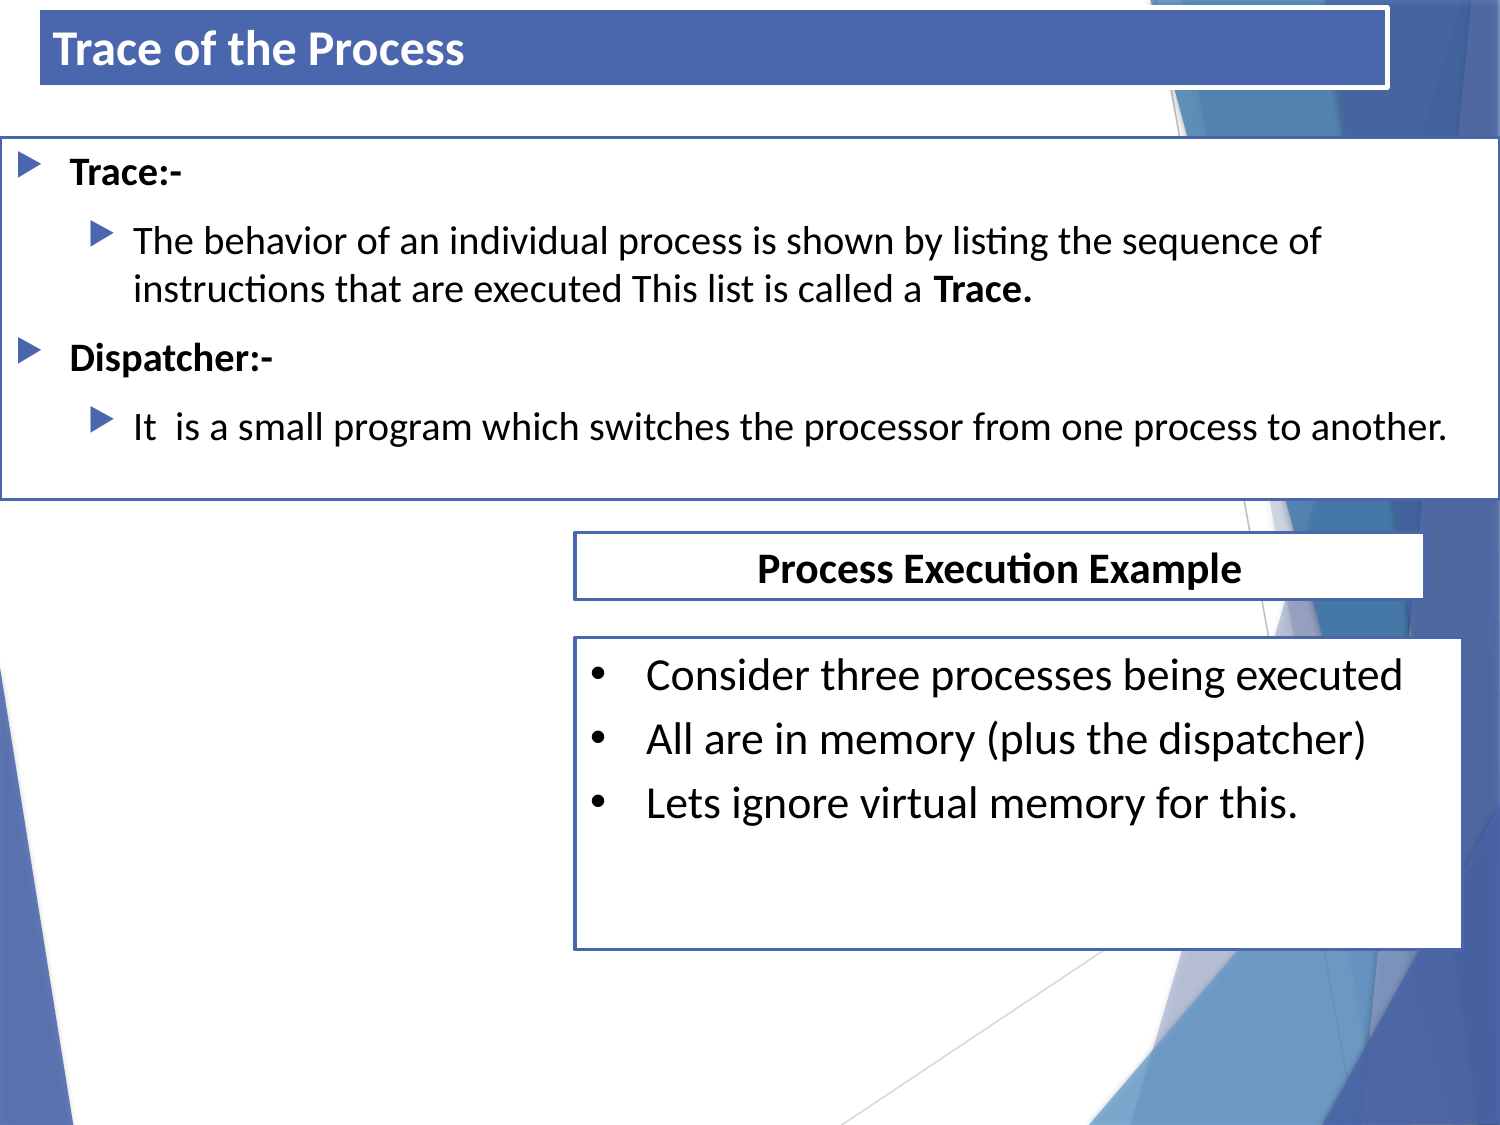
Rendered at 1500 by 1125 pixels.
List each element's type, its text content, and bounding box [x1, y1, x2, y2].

title Trace of the Process [35, 5, 1390, 90]
text_box Process Execution Example [573, 531, 1427, 601]
text_box Consider three processes being executed All are in memory (plus the dispatcher) Lets ignore virtual memory for this. [573, 636, 1464, 951]
list Trace:- The behavior of an individual process is shown by listing the sequence of instructions that are executed This list is called a Trace. Dispatcher:- It is a small program which switches the processor from one process to another. [0, 136, 1500, 501]
